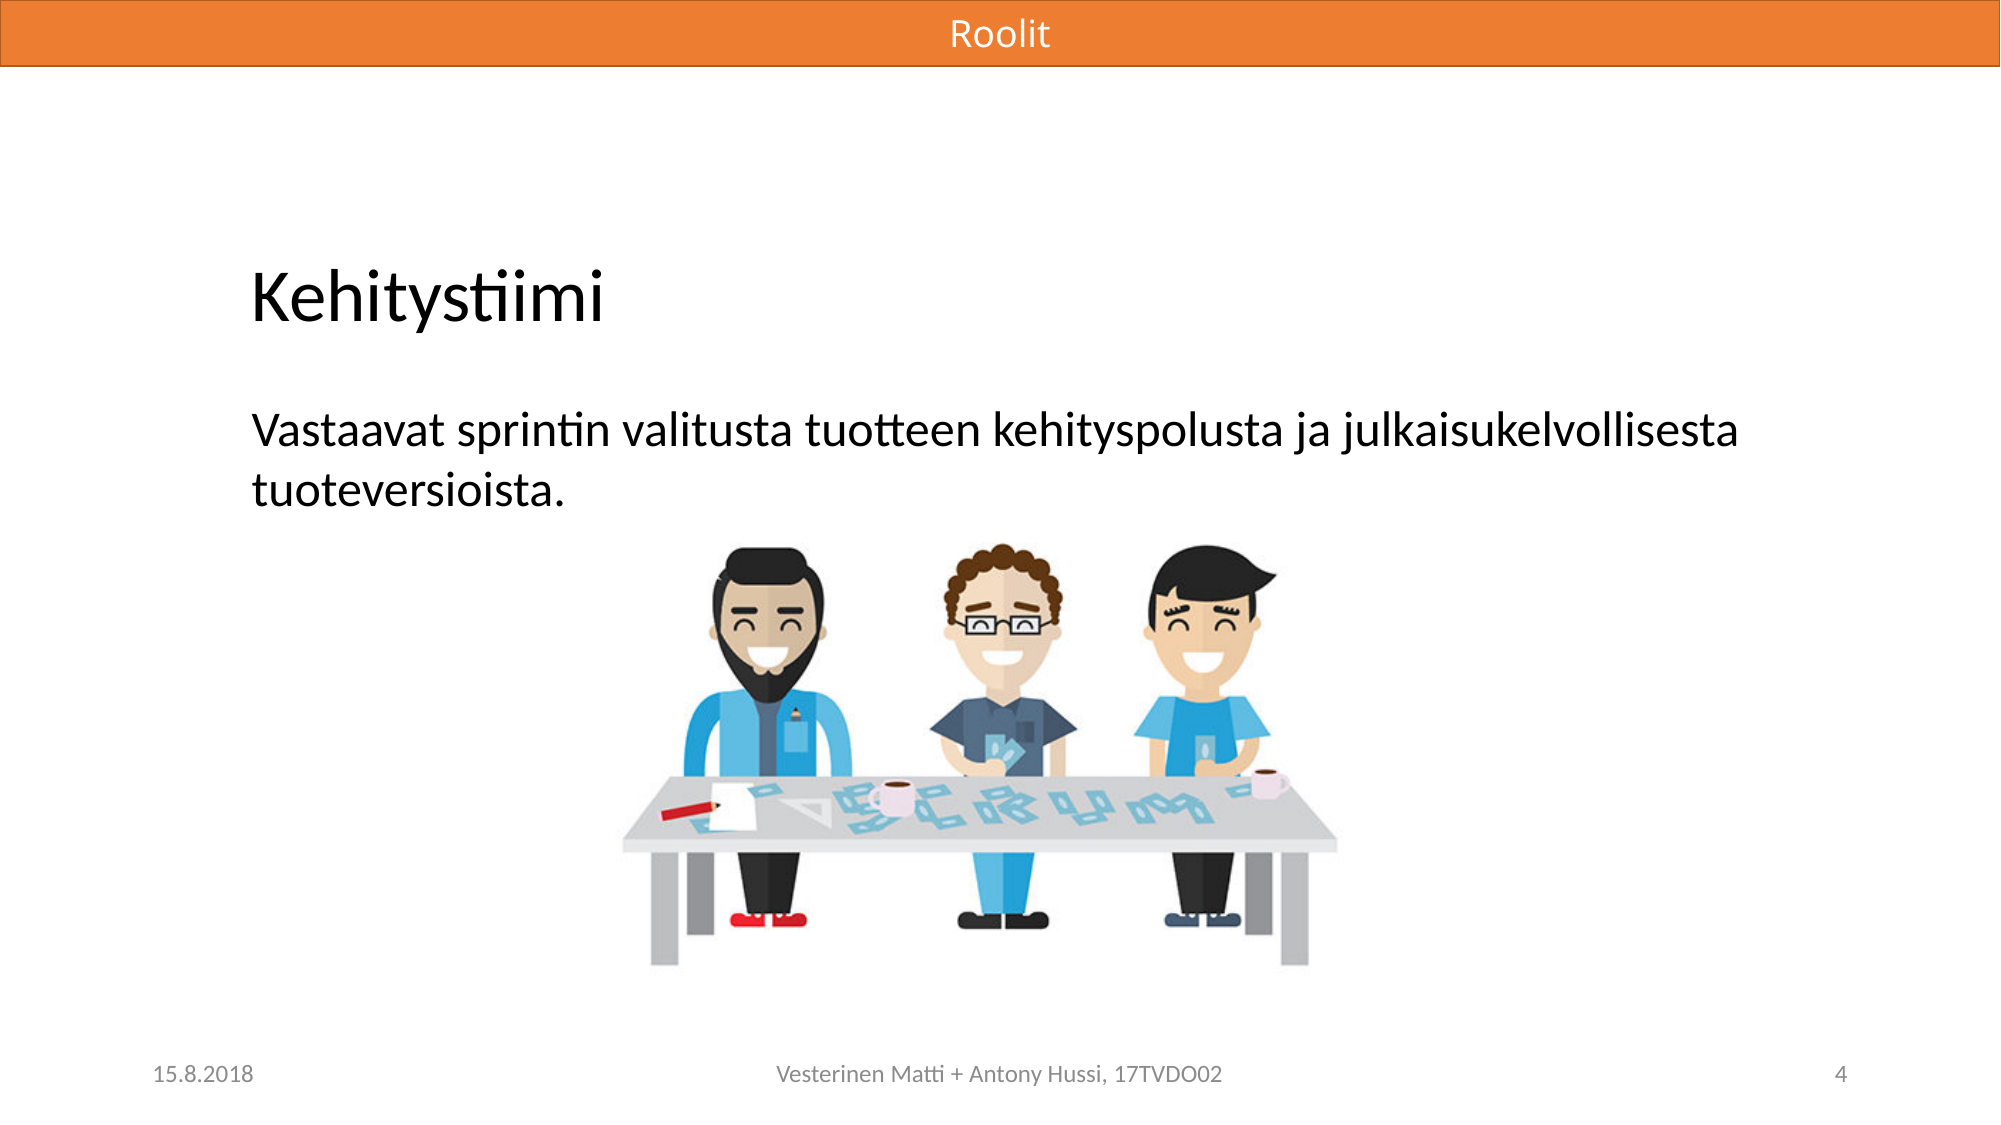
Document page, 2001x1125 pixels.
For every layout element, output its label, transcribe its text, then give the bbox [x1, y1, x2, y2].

footer Vesterinen Matti + Antony Hussi, 17TVDO02 [662, 1042, 1338, 1103]
text_box Roolit [0, 0, 2000, 67]
picture [502, 509, 1413, 979]
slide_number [137, 1042, 588, 1103]
slide_number 4 [1412, 1042, 1863, 1103]
text_box Kehitystiimi Vastaavat sprintin valitusta tuotteen kehityspolusta ja julkaisukelvollisesta tuoteversioista. [236, 238, 1763, 644]
